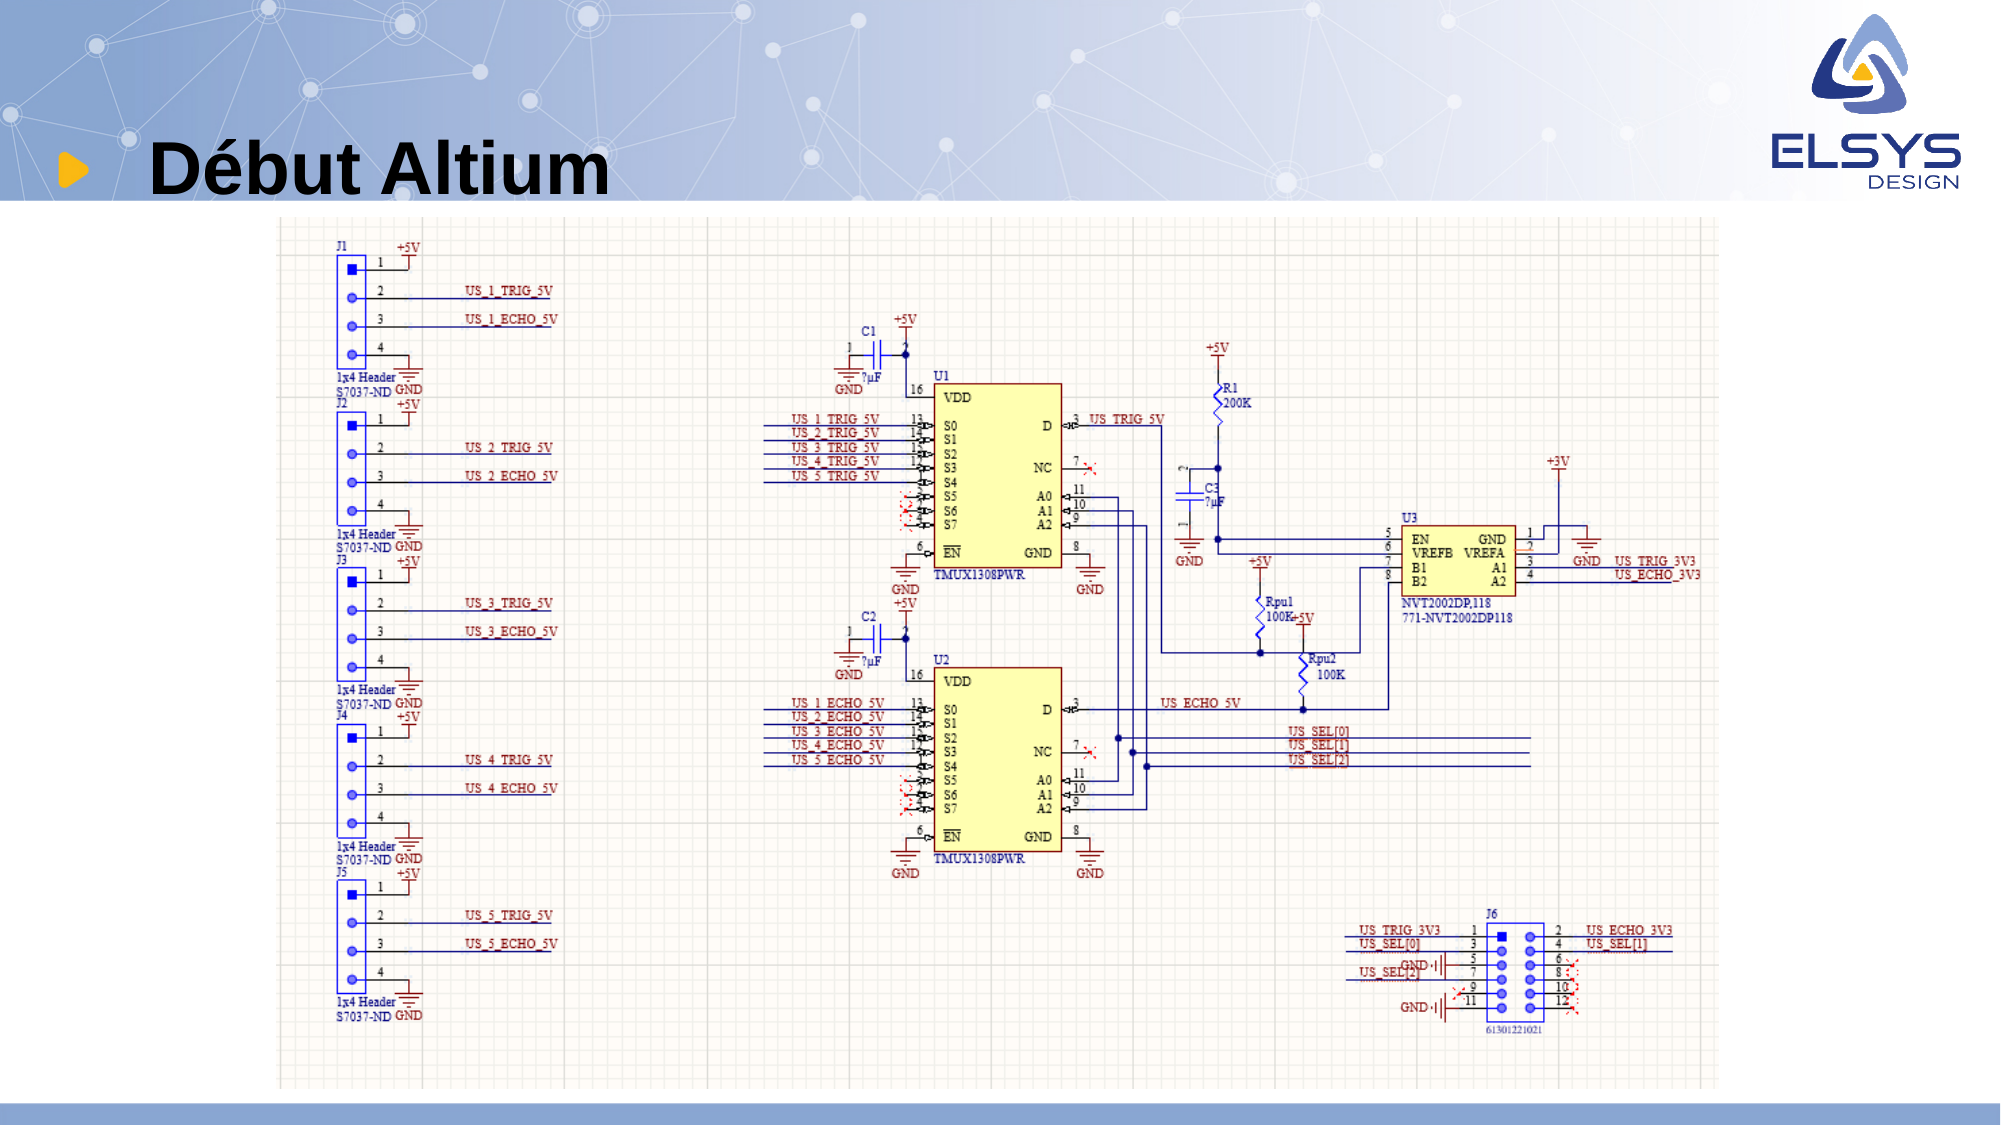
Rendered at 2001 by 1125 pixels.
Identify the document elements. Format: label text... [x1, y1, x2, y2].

picture [276, 217, 1719, 1089]
picture [0, 0, 2000, 201]
picture [0, 1103, 2001, 1125]
title Début Altium [137, 126, 1863, 215]
